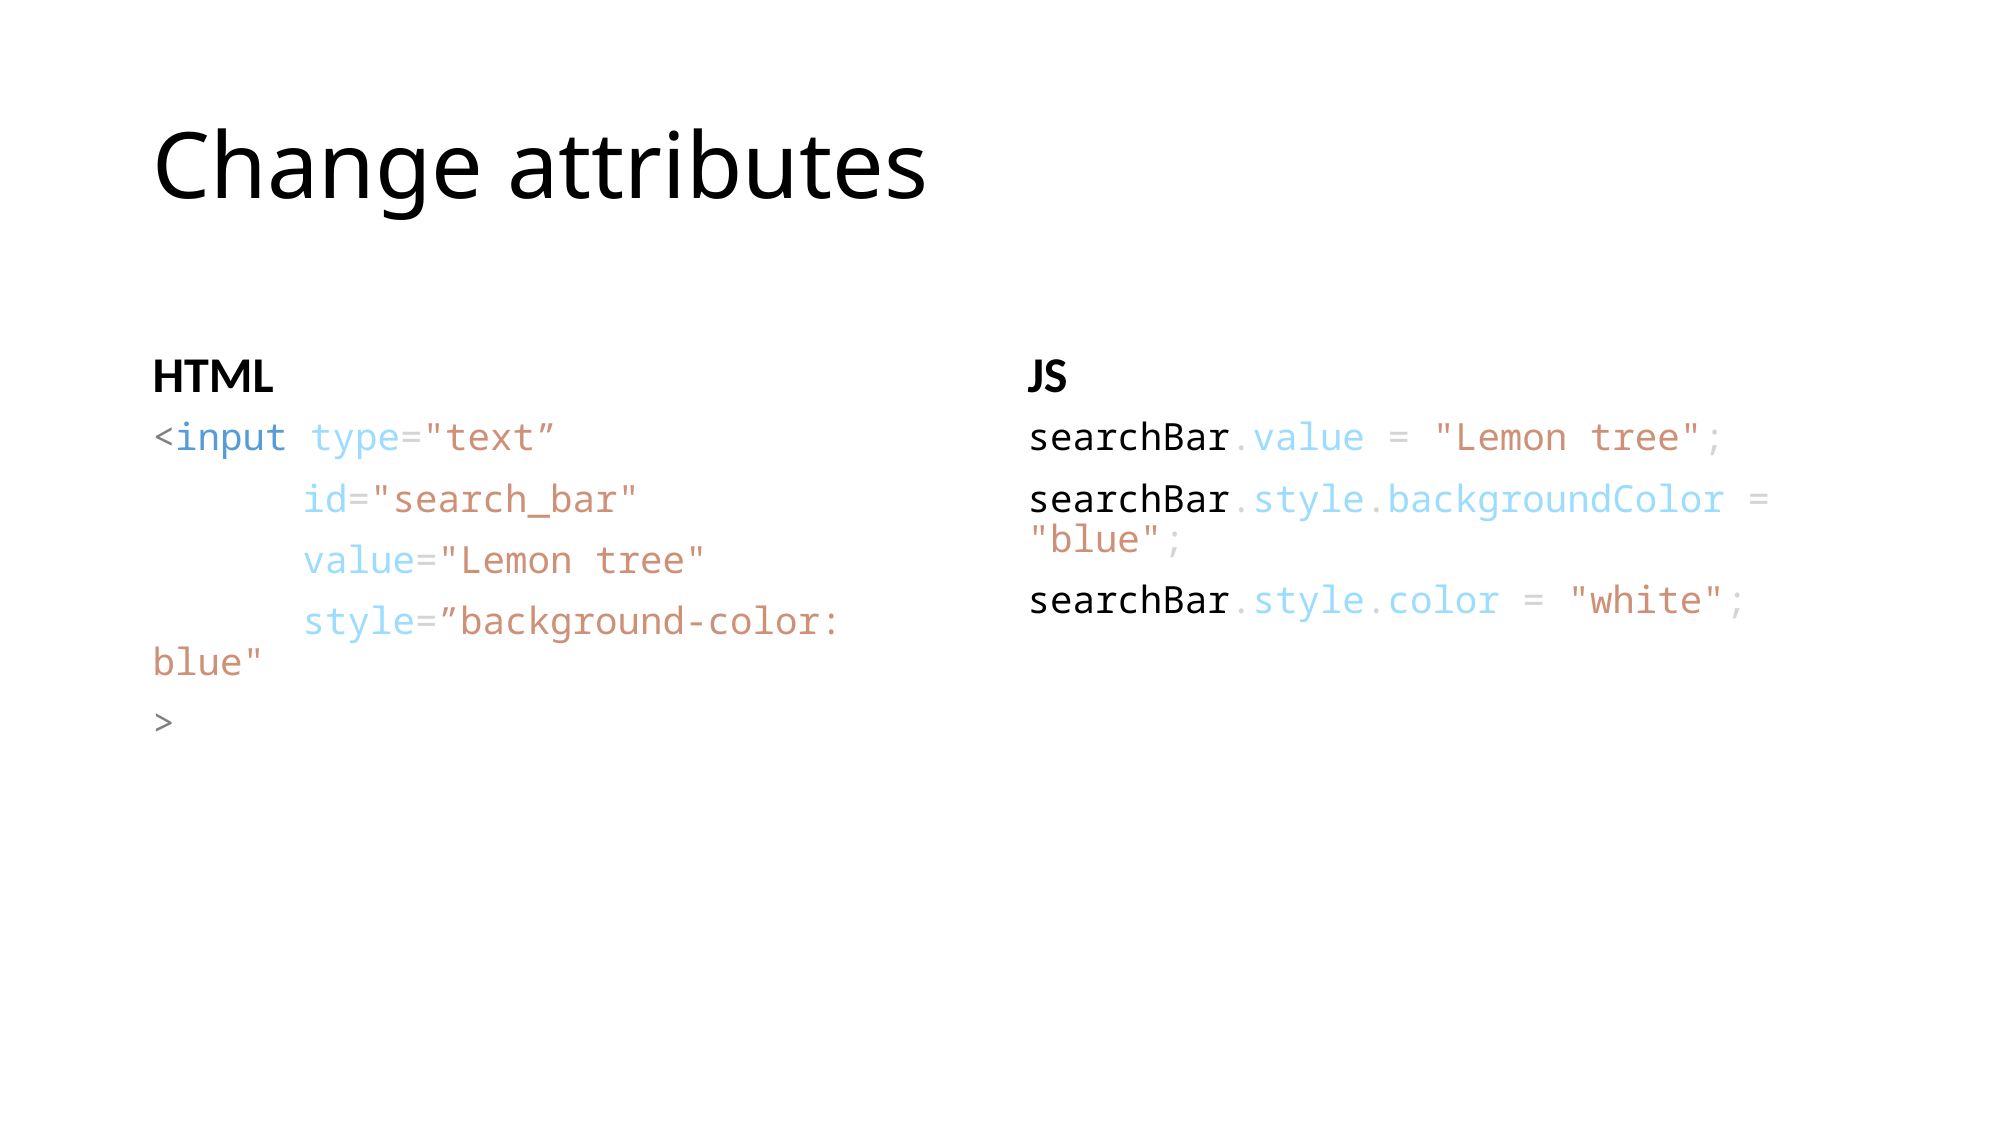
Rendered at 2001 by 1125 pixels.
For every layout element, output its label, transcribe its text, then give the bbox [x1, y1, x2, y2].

title Change attributes [137, 59, 1863, 278]
list searchBar.value = "Lemon tree"; searchBar.style.backgroundColor = "blue"; searchBar.style.color = "white"; [1012, 410, 1943, 1016]
list JS [1012, 275, 1863, 410]
list <input type="text” id="search_bar" value="Lemon tree" style=”background-color: blue" > [137, 410, 984, 1016]
list HTML [137, 275, 984, 410]
